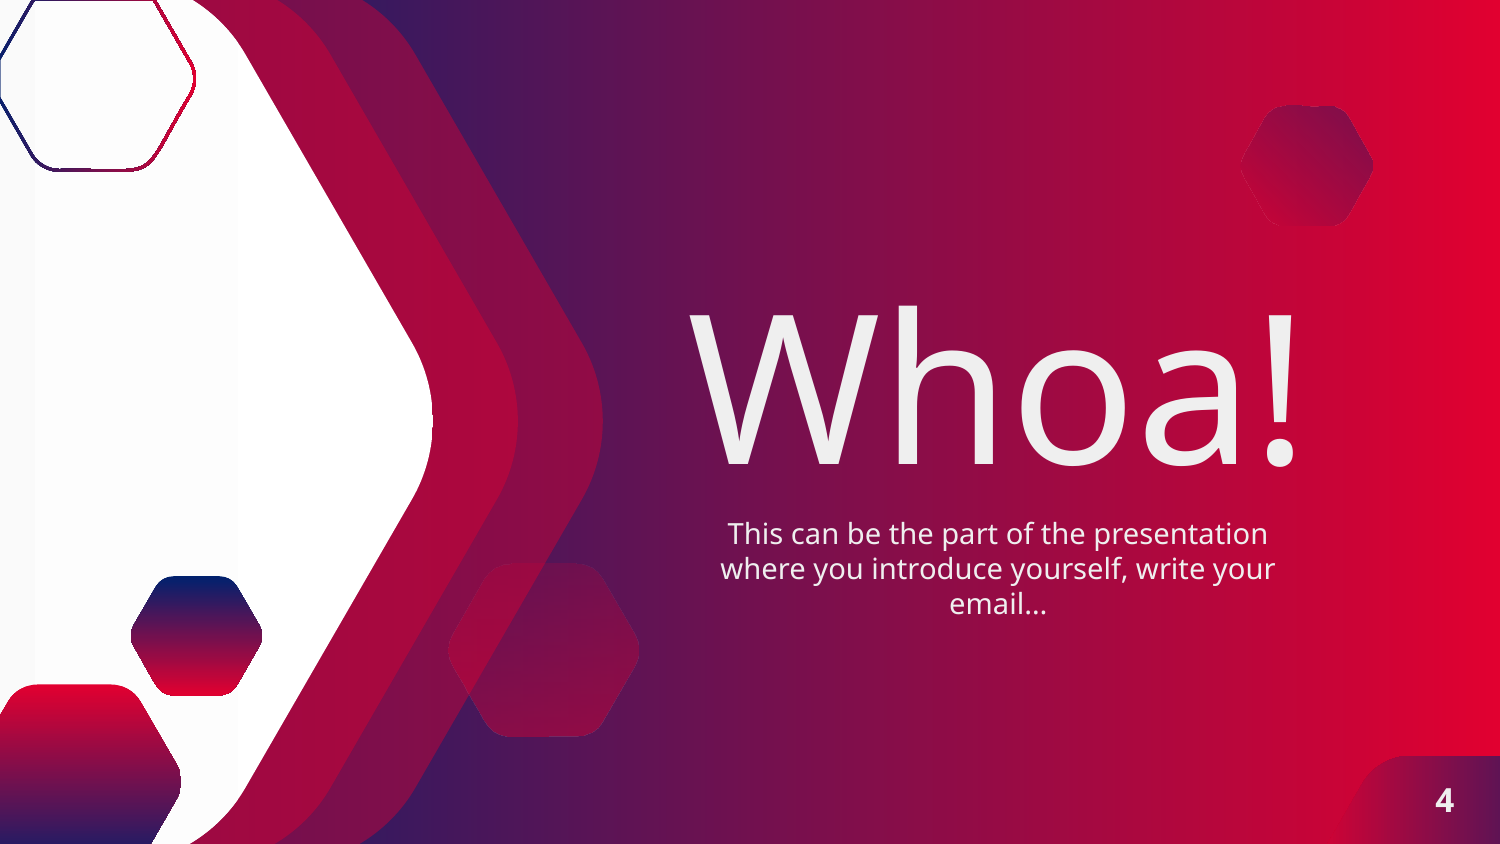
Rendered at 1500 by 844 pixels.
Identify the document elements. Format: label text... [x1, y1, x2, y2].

subtitle This can be the part of the presentation where you introduce yourself, write your email… [695, 505, 1302, 632]
title Whoa! [613, 258, 1384, 505]
text_box [448, 563, 639, 737]
text_box [1240, 105, 1372, 226]
slide_number 4 [1389, 755, 1500, 844]
